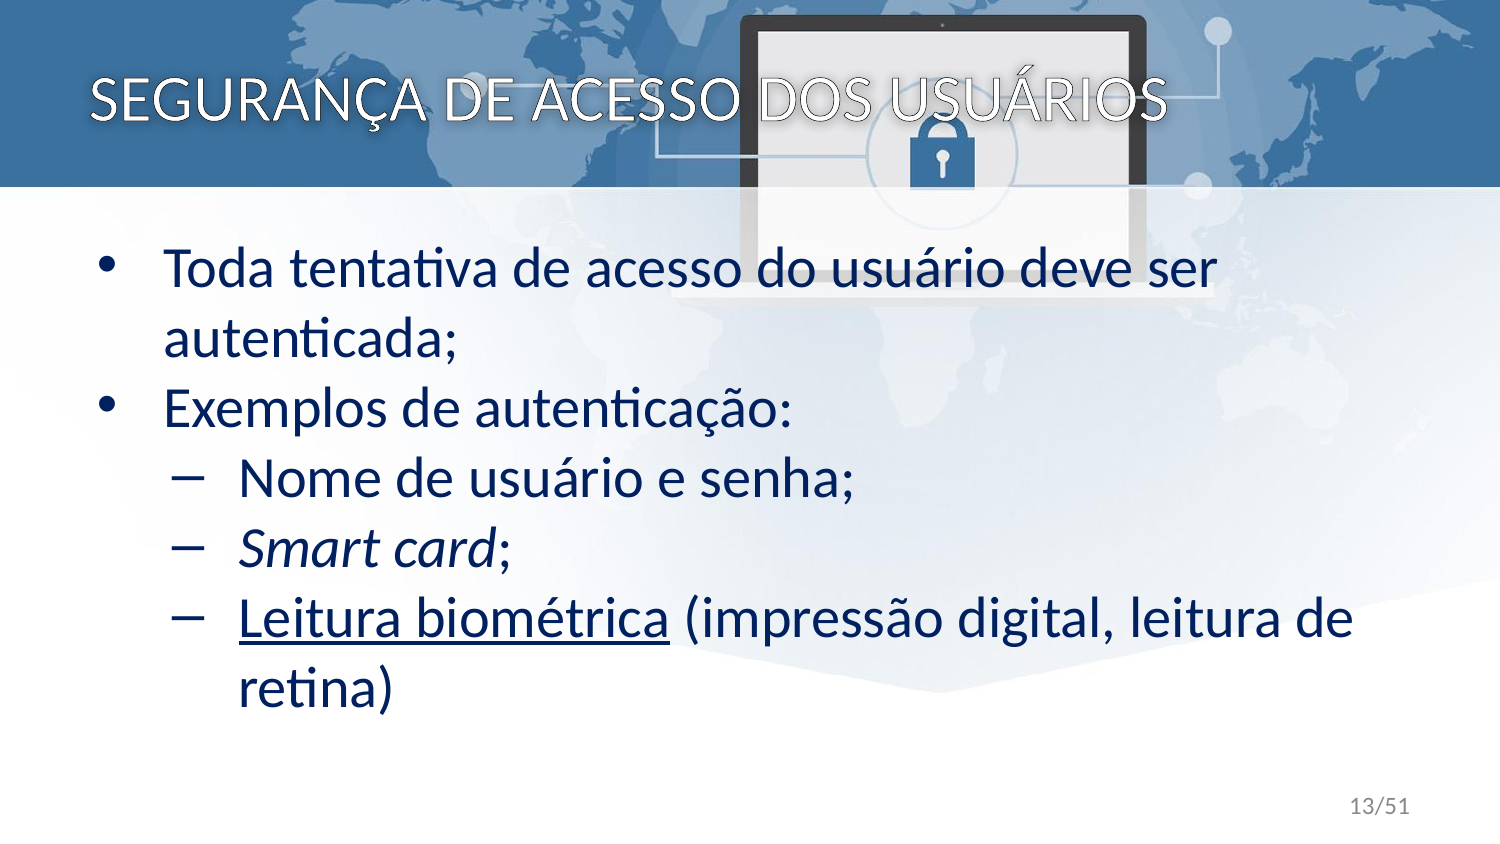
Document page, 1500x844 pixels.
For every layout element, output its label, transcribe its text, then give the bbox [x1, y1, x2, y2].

list Toda tentativa de acesso do usuário deve ser autenticada; Exemplos de autenticação: Nome de usuário e senha; Smart card; Leitura biométrica (impressão digital, leitura de retina) [73, 221, 1427, 773]
title SEGURANÇA DE ACESSO DOS USUÁRIOS [73, 16, 1425, 172]
slide_number 13/51 [1074, 782, 1425, 827]
picture [0, 0, 1500, 844]
